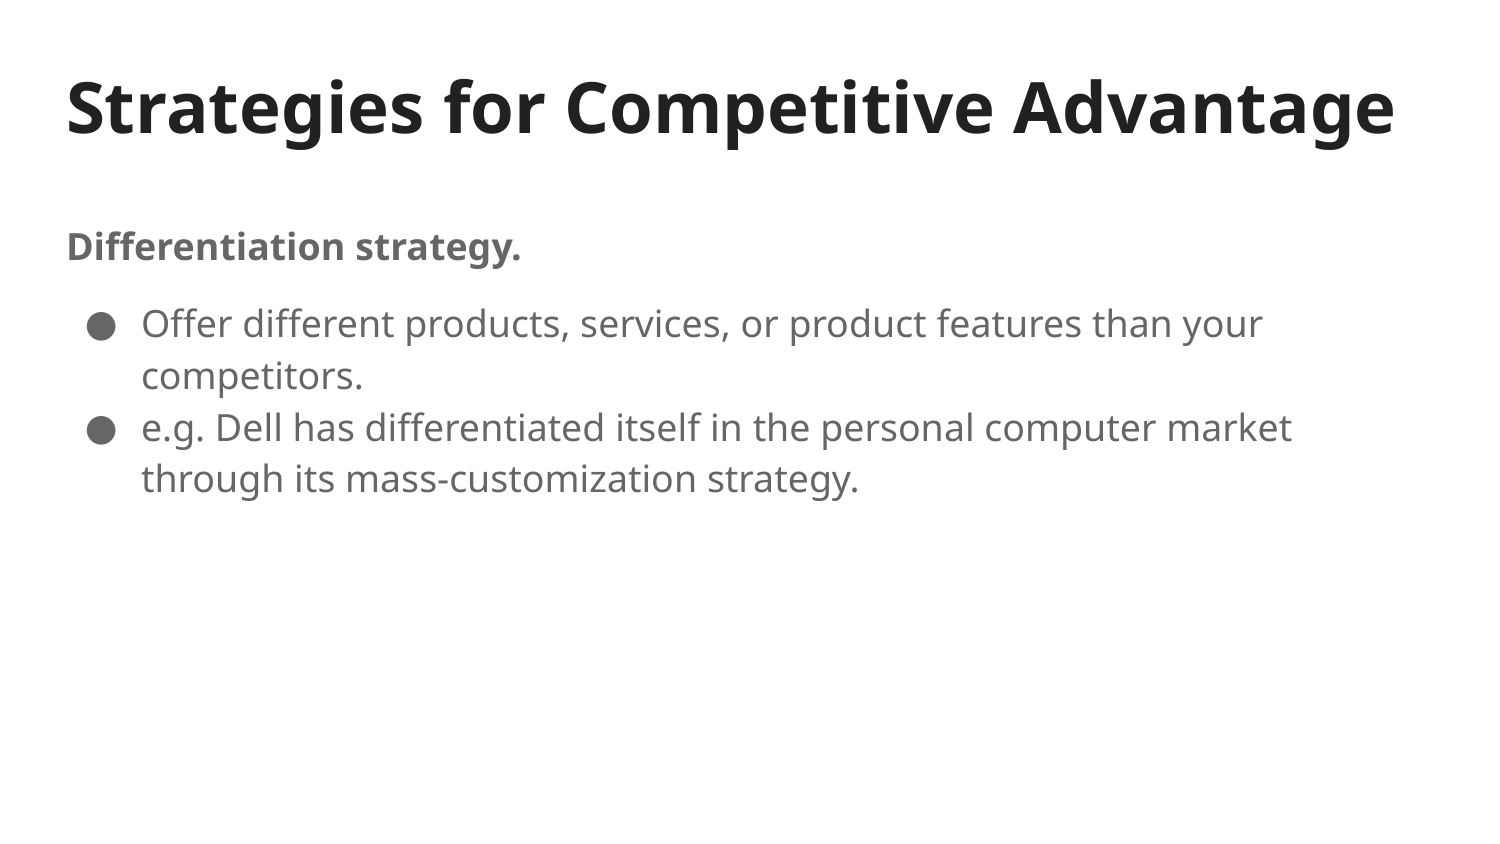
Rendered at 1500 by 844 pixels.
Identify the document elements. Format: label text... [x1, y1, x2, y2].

title Strategies for Competitive Advantage [51, 48, 1449, 180]
list Differentiation strategy. Offer different products, services, or product features than your competitors. e.g. Dell has differentiated itself in the personal computer market through its mass-customization strategy. [51, 201, 1449, 750]
